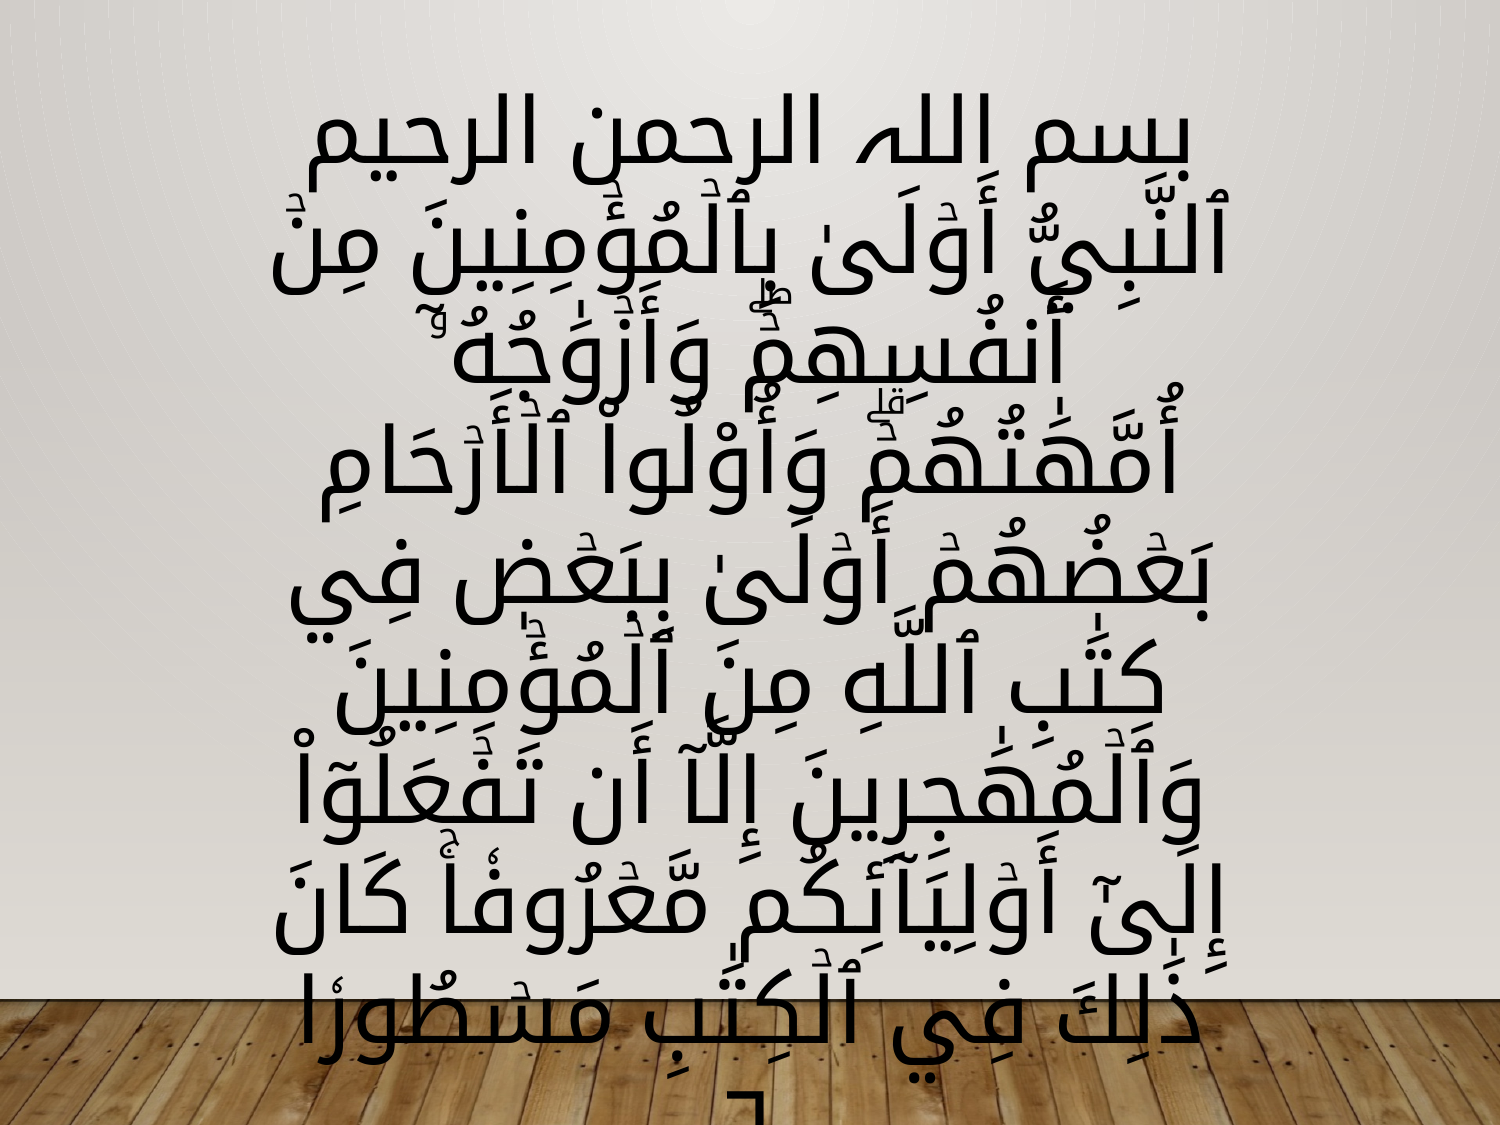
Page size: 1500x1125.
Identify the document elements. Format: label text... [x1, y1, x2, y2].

picture [0, 999, 250, 1125]
text_box بسم اللہ الرحمن الرحیم ٱلنَّبِيُّ أَوۡلَىٰ بِٱلۡمُؤۡمِنِينَ مِنۡ أَنفُسِهِمۡۖ وَأَزۡوَٰجُهُۥٓ أُمَّهَٰتُهُمۡۗ وَأُوْلُواْ ٱلۡأَرۡحَامِ بَعۡضُهُمۡ أَوۡلَىٰ بِبَعۡضٖ فِي كِتَٰبِ ٱللَّهِ مِنَ ٱلۡمُؤۡمِنِينَ وَٱلۡمُهَٰجِرِينَ إِلَّآ أَن تَفۡعَلُوٓاْ إِلَىٰٓ أَوۡلِيَآئِكُم مَّعۡرُوفٗاۚ كَانَ ذَٰلِكَ فِي ٱلۡكِتَٰبِ مَسۡطُورٗا ٦ [250, 64, 1250, 1125]
picture [1250, 999, 1500, 1125]
